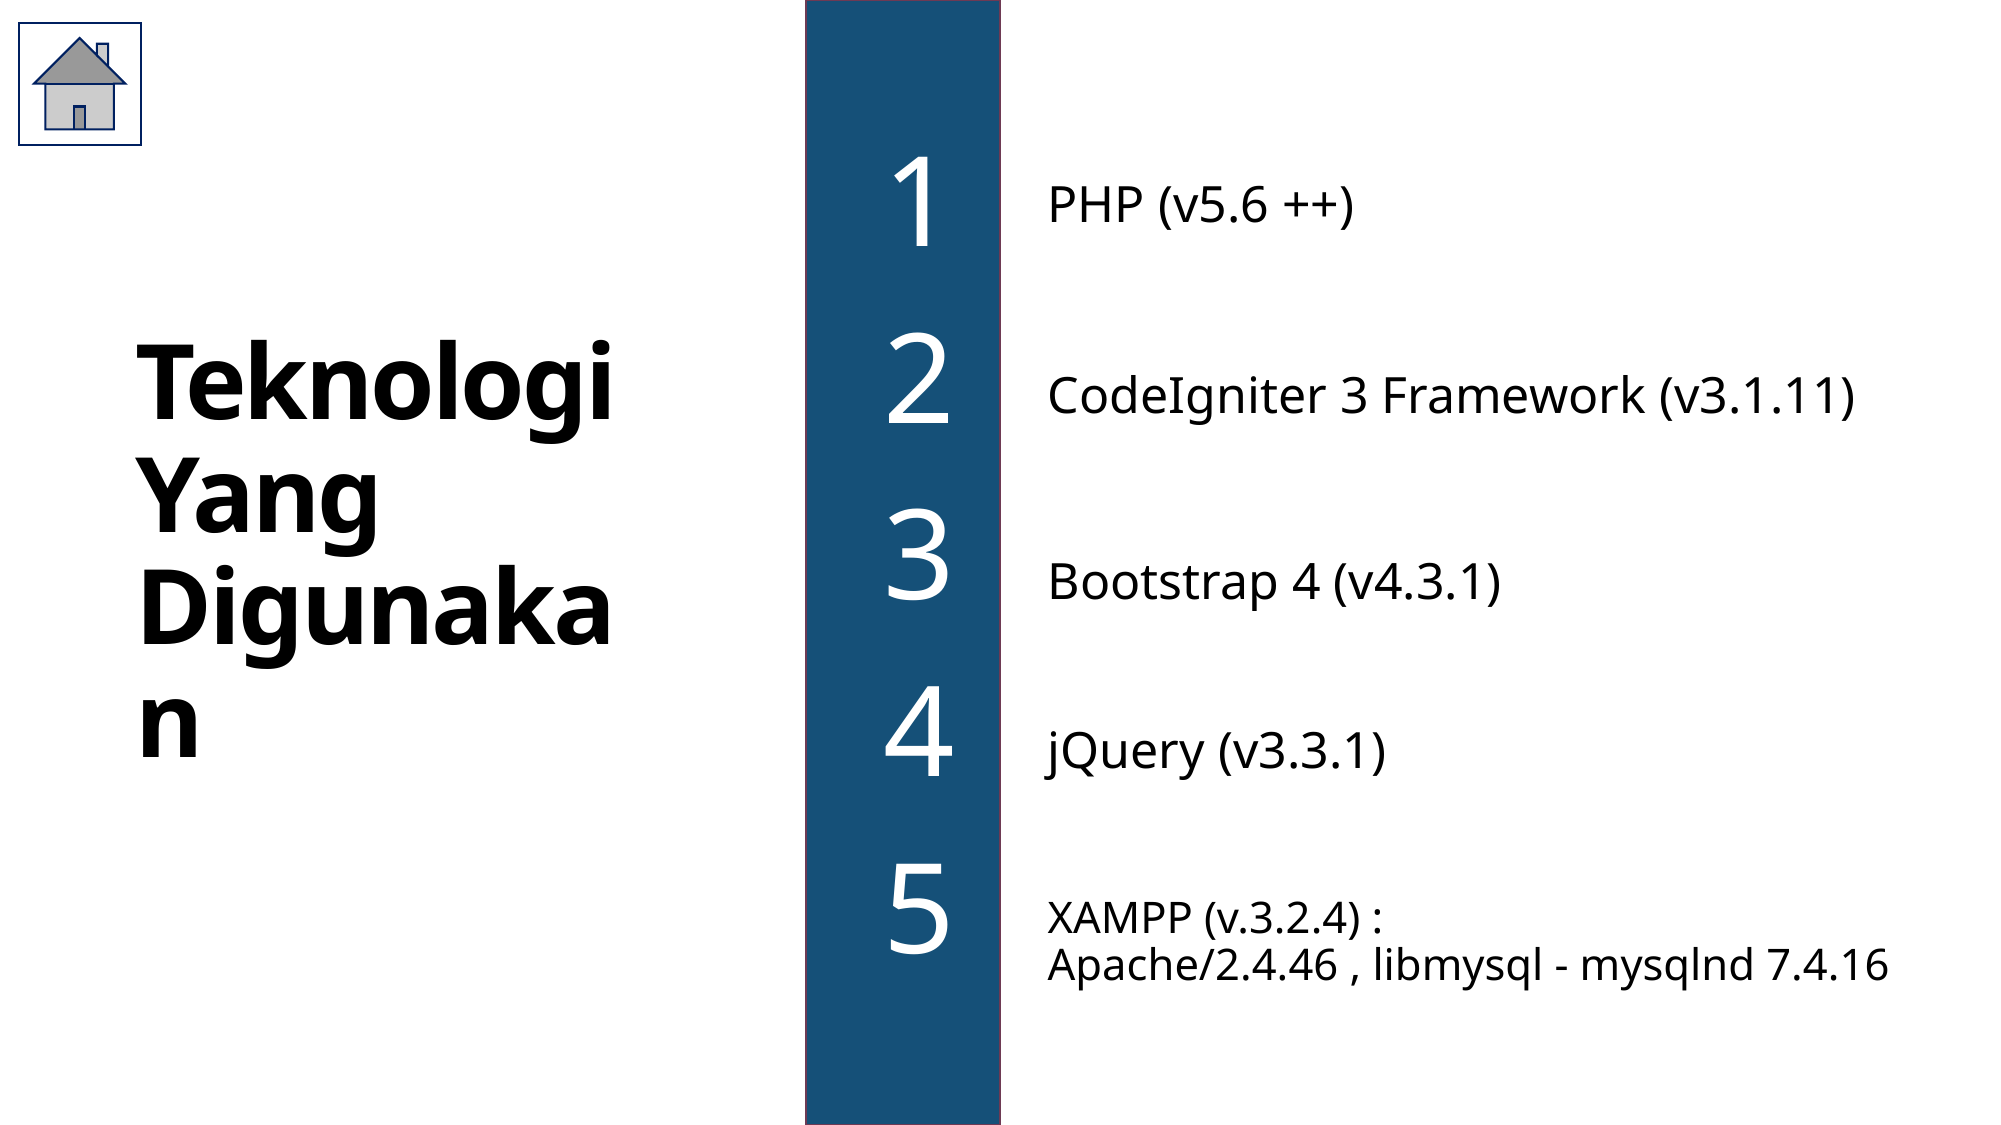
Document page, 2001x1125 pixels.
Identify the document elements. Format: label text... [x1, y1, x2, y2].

list XAMPP (v.3.2.4) : Apache/2.4.46 , libmysql - mysqlnd 7.4.16 [1032, 881, 1913, 1006]
text_box [18, 22, 142, 146]
list jQuery (v3.3.1) [1032, 690, 1913, 815]
list 4 [833, 674, 956, 798]
title Teknologi Yang Digunakan [135, 397, 633, 780]
list 2 [833, 320, 956, 445]
list 5 [833, 850, 956, 975]
list Bootstrap 4 (v4.3.1) [1032, 521, 1913, 646]
list PHP (v5.6 ++) [1032, 144, 1913, 269]
text_box [805, 0, 1001, 1125]
list CodeIgniter 3 Framework (v3.1.11) [1032, 335, 1913, 460]
list 1 [833, 144, 956, 269]
list 3 [833, 497, 956, 622]
